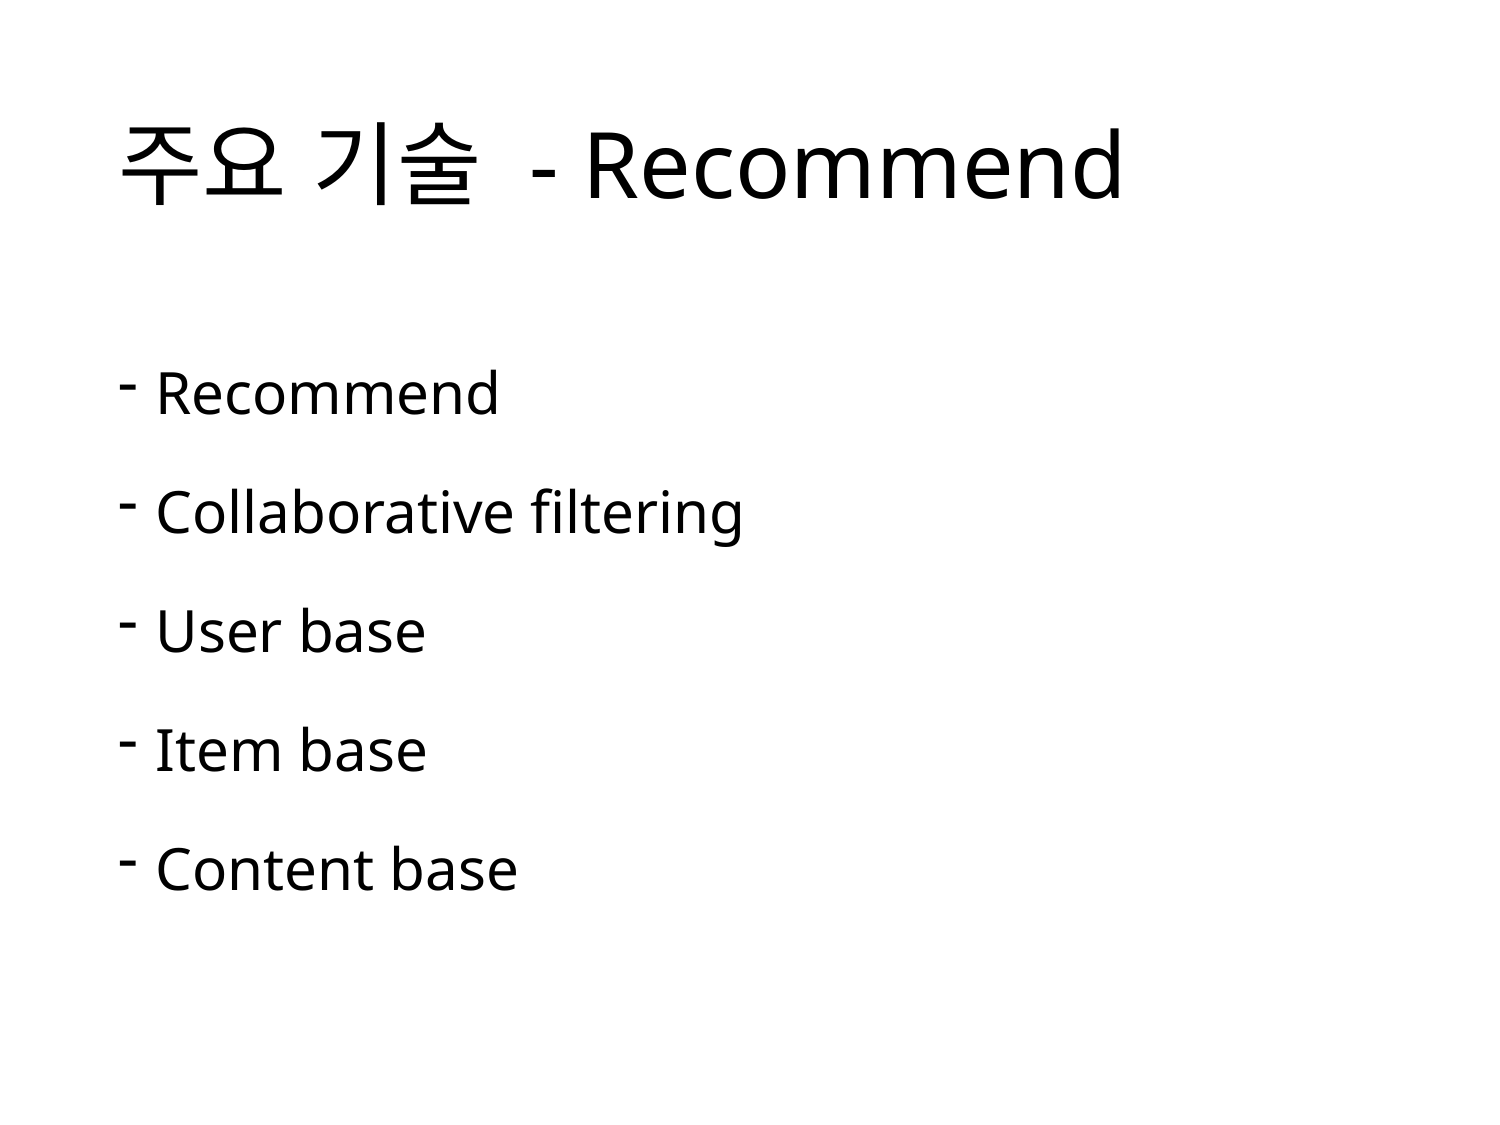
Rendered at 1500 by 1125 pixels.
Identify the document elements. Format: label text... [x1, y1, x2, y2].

list Recommend Collaborative filtering User base Item base Content base [103, 299, 1397, 1014]
title 주요 기술 - Recommend [103, 59, 1397, 278]
